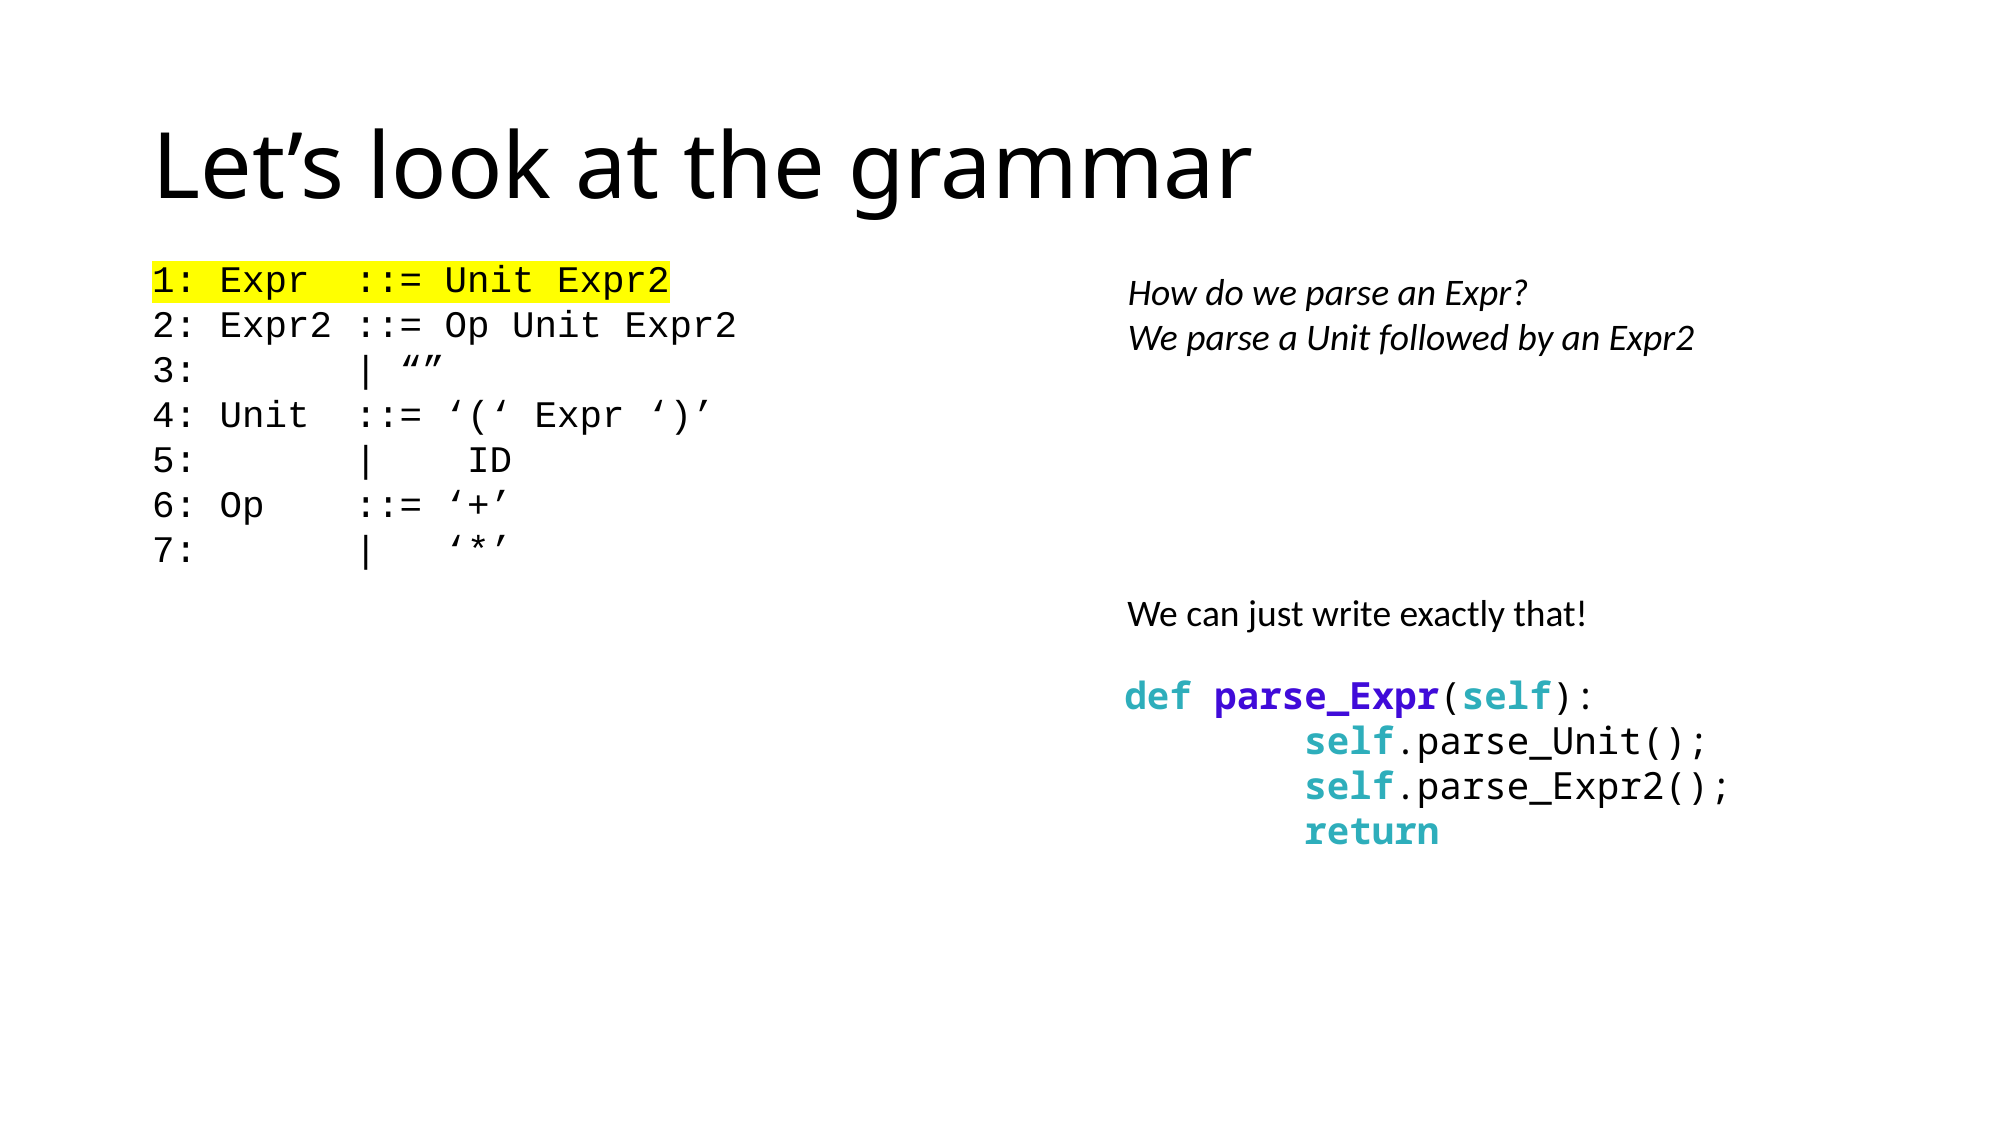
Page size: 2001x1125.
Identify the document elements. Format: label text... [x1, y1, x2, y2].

text_box def parse_Expr(self): self.parse_Unit(); self.parse_Expr2(); return [1109, 664, 1842, 860]
title Let’s look at the grammar [137, 59, 1863, 278]
text_box How do we parse an Expr? We parse a Unit followed by an Expr2 [1113, 260, 1710, 365]
text_box We can just write exactly that! [1112, 581, 1604, 642]
text_box 1: Expr ::= Unit Expr2 2: Expr2 ::= Op Unit Expr2 3: | “” 4: Unit ::= ‘(‘ Expr ‘)’ 5: | ID 6: Op ::= ‘+’ 7: | ‘*’ [137, 247, 780, 577]
